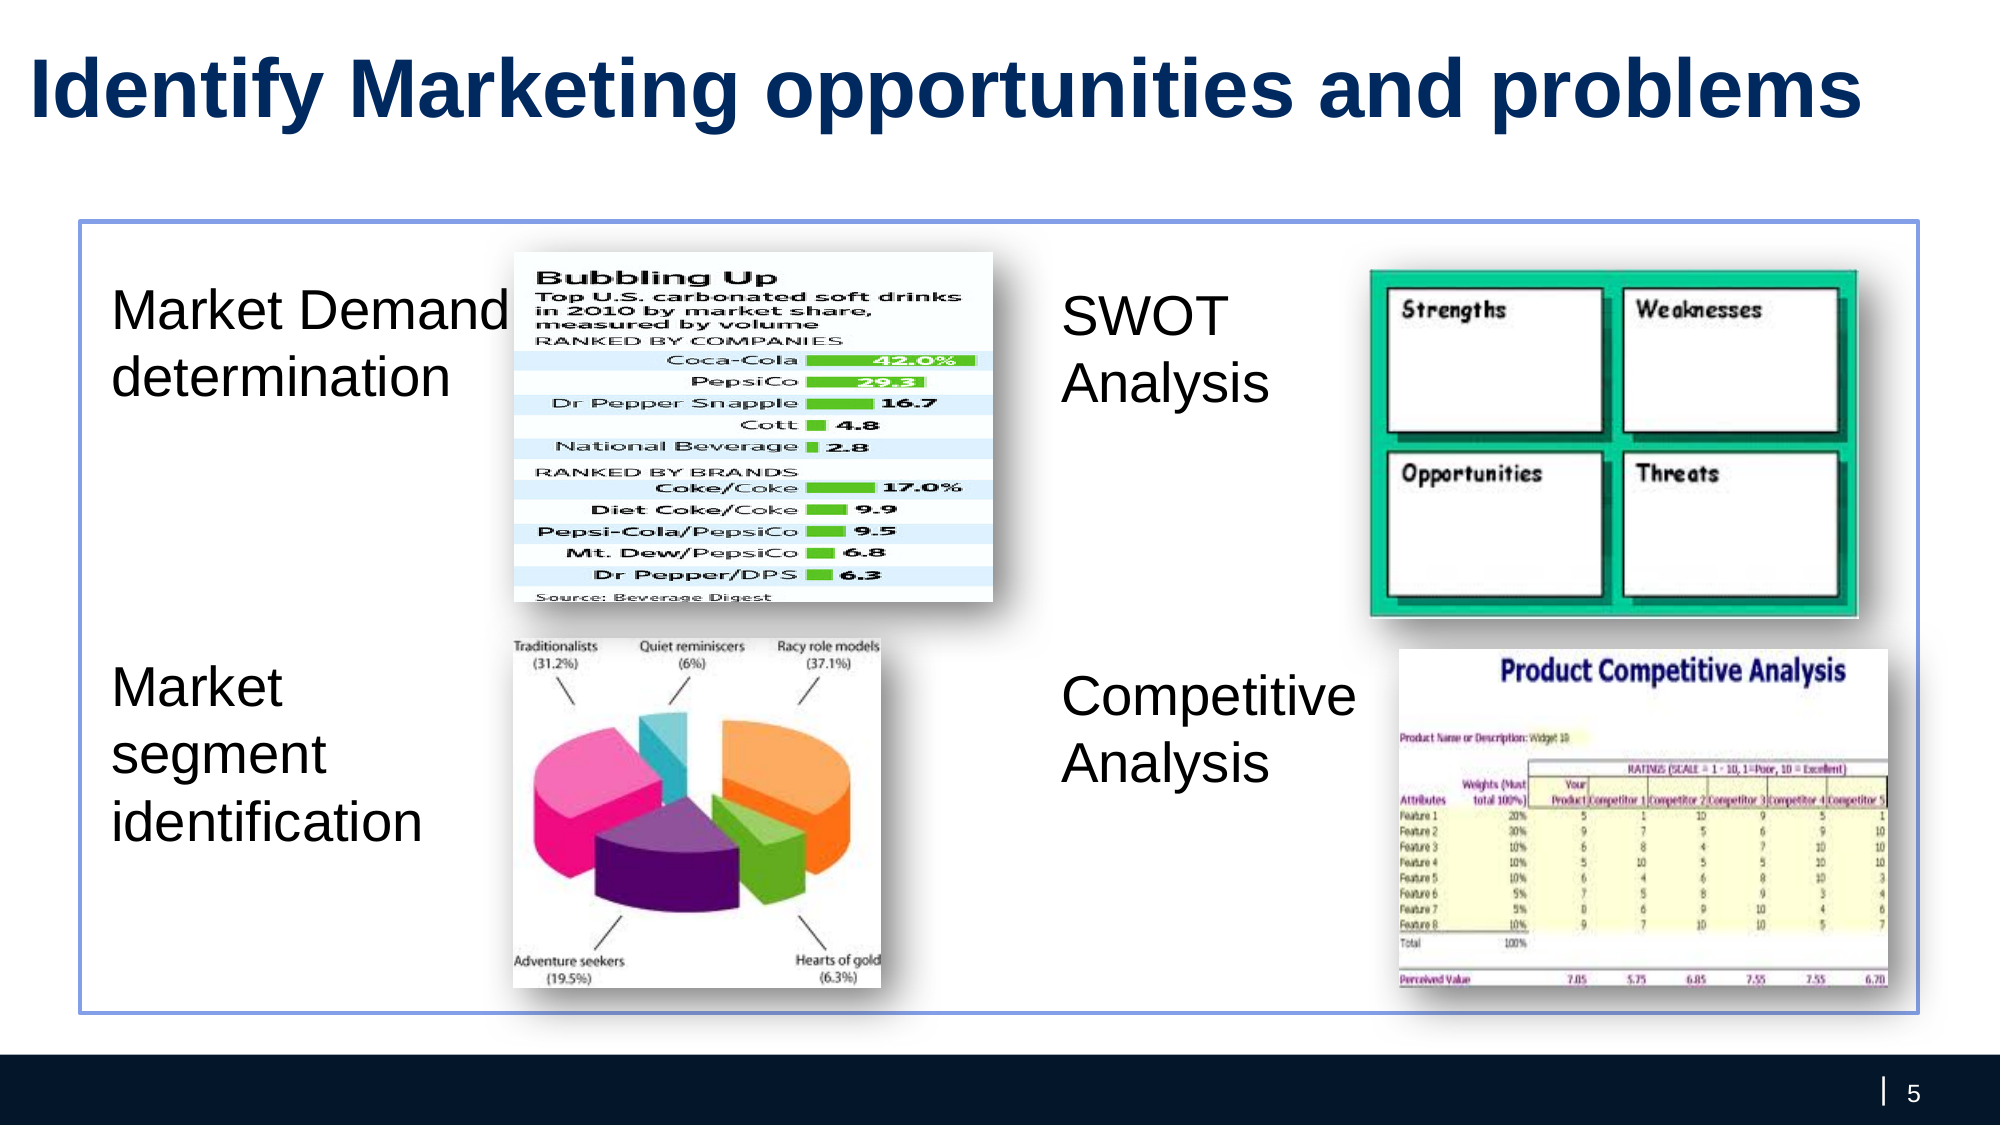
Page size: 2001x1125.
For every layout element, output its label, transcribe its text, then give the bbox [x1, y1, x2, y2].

picture [1368, 268, 1859, 619]
text_box Market Demand determination [92, 263, 504, 450]
picture [513, 638, 881, 988]
slide_number ‹#› [1907, 1077, 1951, 1103]
text_box [79, 221, 1919, 1014]
text_box SWOT Analysis [1042, 269, 1366, 399]
text_box Market segment identification [92, 640, 508, 826]
title Identify Marketing opportunities and problems [29, 34, 1944, 200]
text_box Competitive Analysis [1042, 649, 1396, 779]
picture [1398, 649, 1888, 988]
picture [514, 252, 994, 602]
